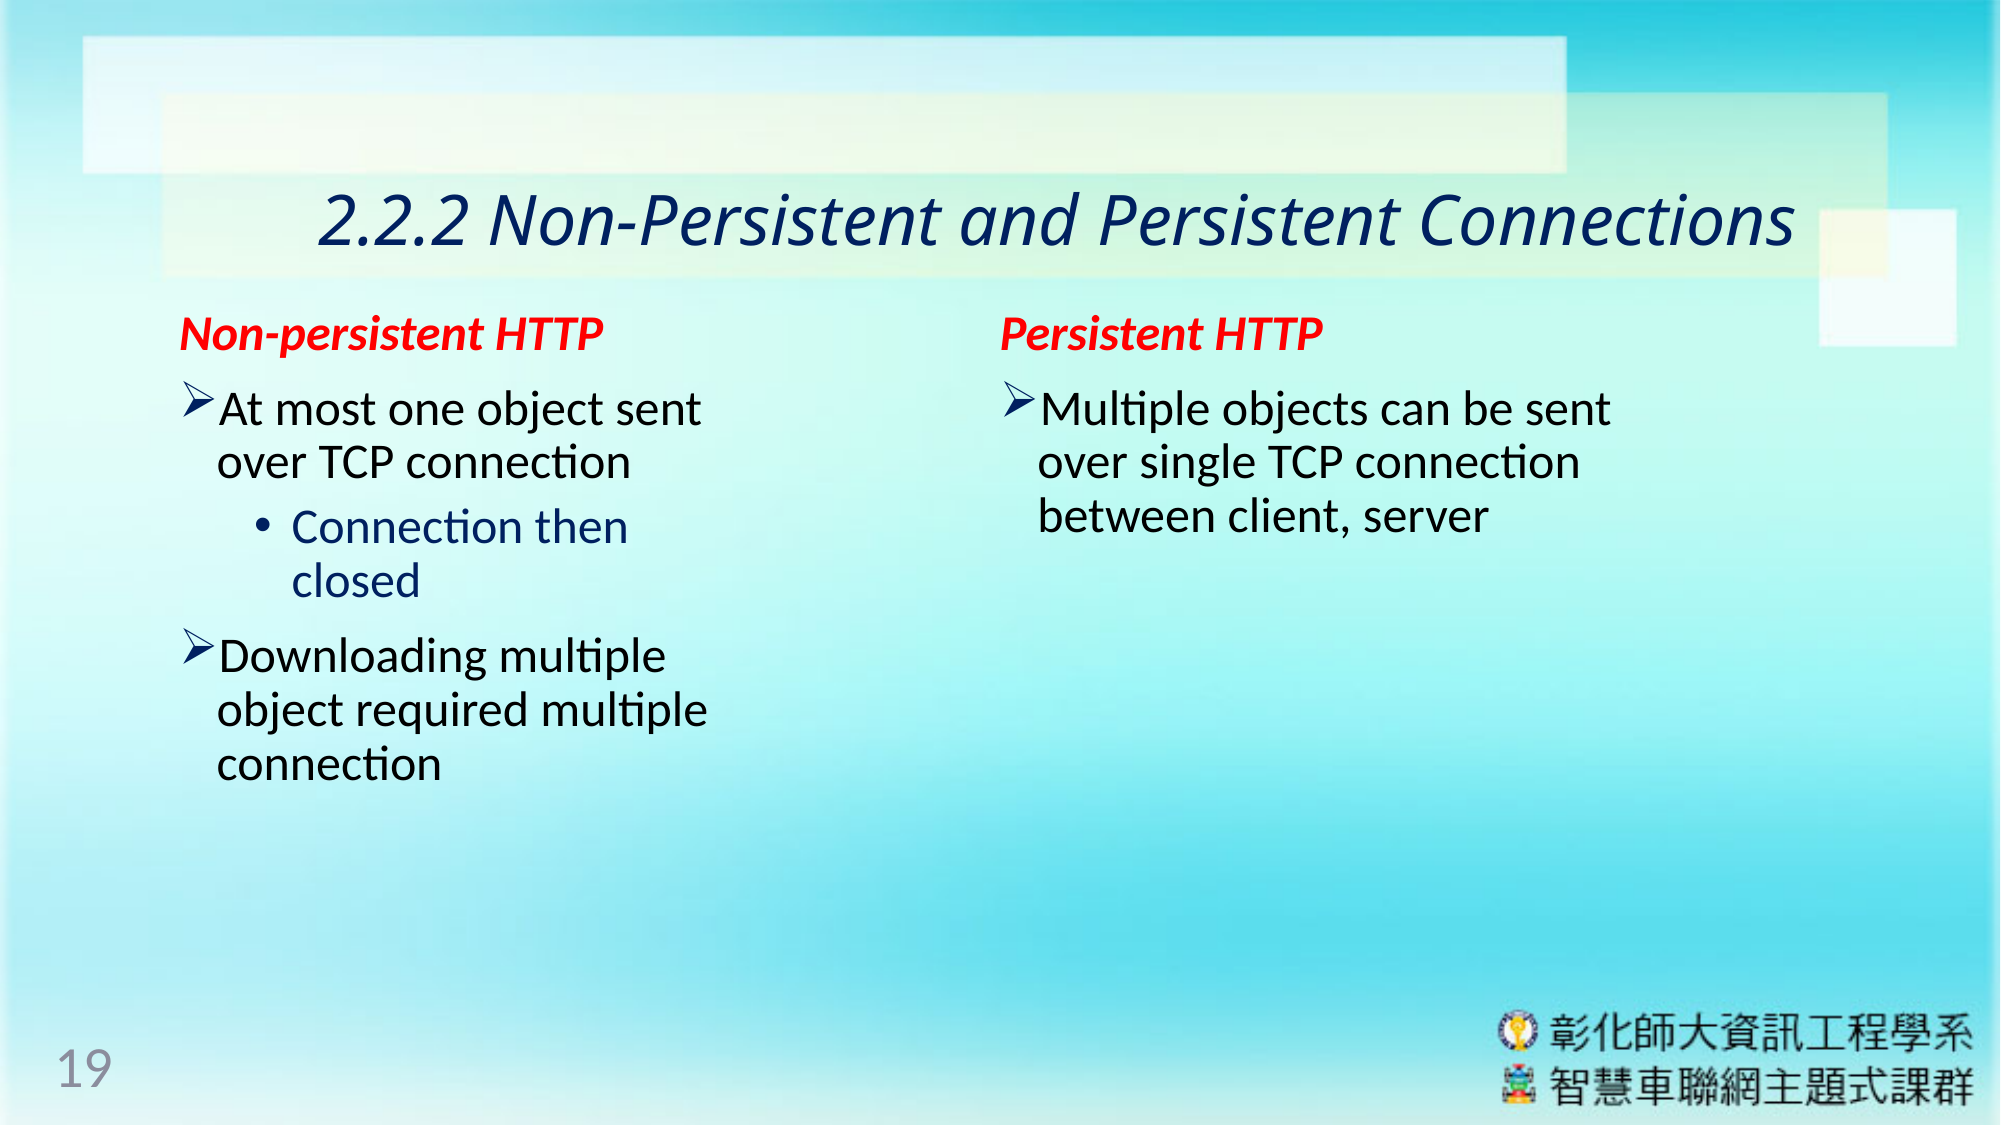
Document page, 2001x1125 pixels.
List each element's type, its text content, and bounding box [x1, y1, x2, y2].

title 2.2.2 Non-Persistent and Persistent Connections [164, 93, 1884, 278]
text_box Persistent HTTP Multiple objects can be sent over single TCP connection between client, server [985, 299, 1725, 828]
list Non-persistent HTTP At most one object sent over TCP connection Connection then closed Downloading multiple object required multiple connection [164, 299, 766, 1004]
picture [0, 0, 2001, 1125]
slide_number 19 [0, 1003, 129, 1125]
